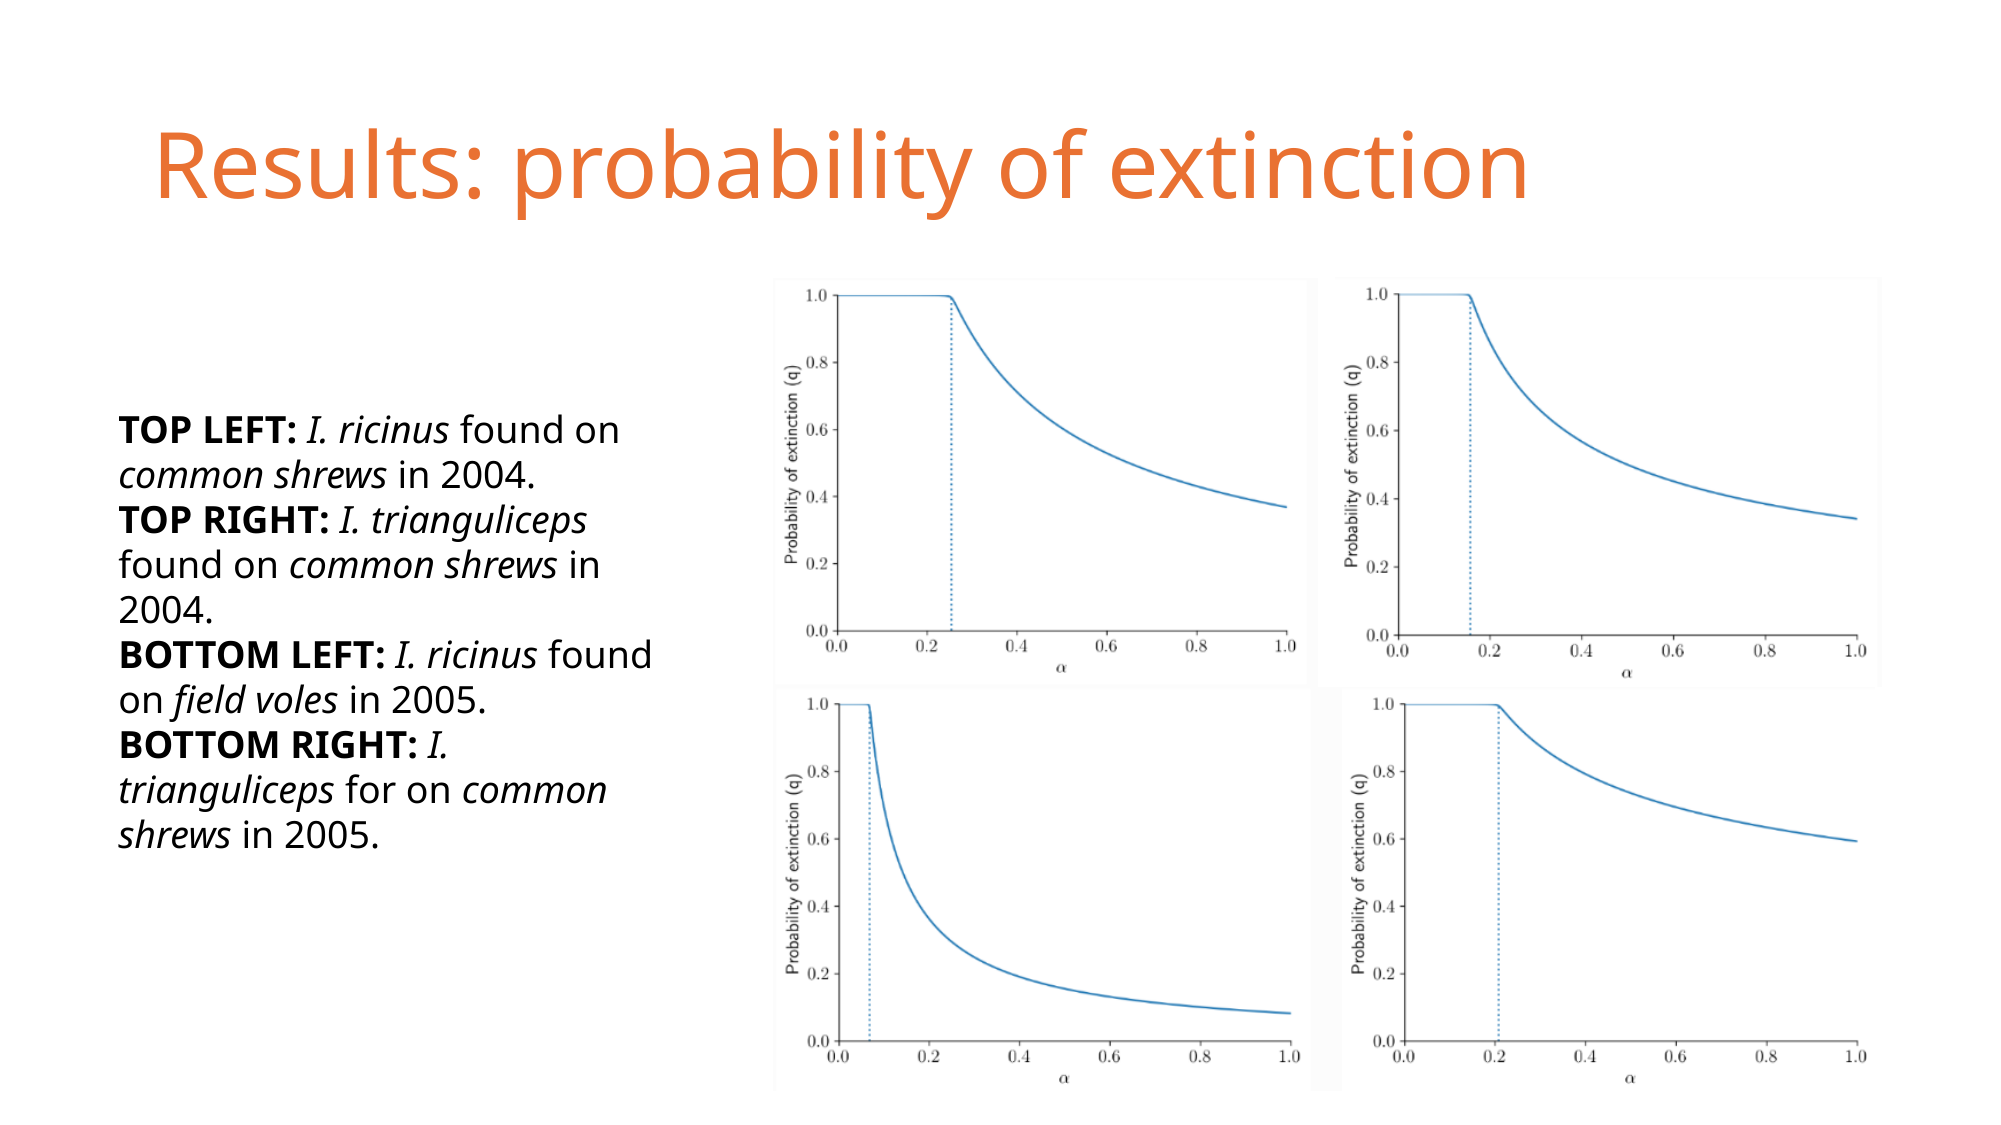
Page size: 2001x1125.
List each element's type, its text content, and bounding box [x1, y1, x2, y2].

picture [772, 276, 1882, 1091]
text_box TOP LEFT: I. ricinus found on common shrews in 2004. TOP RIGHT: I. trianguliceps found on common shrews in 2004. BOTTOM LEFT: I. ricinus found on field voles in 2005. BOTTOM RIGHT: I. trianguliceps for on common shrews in 2005. [103, 398, 674, 863]
